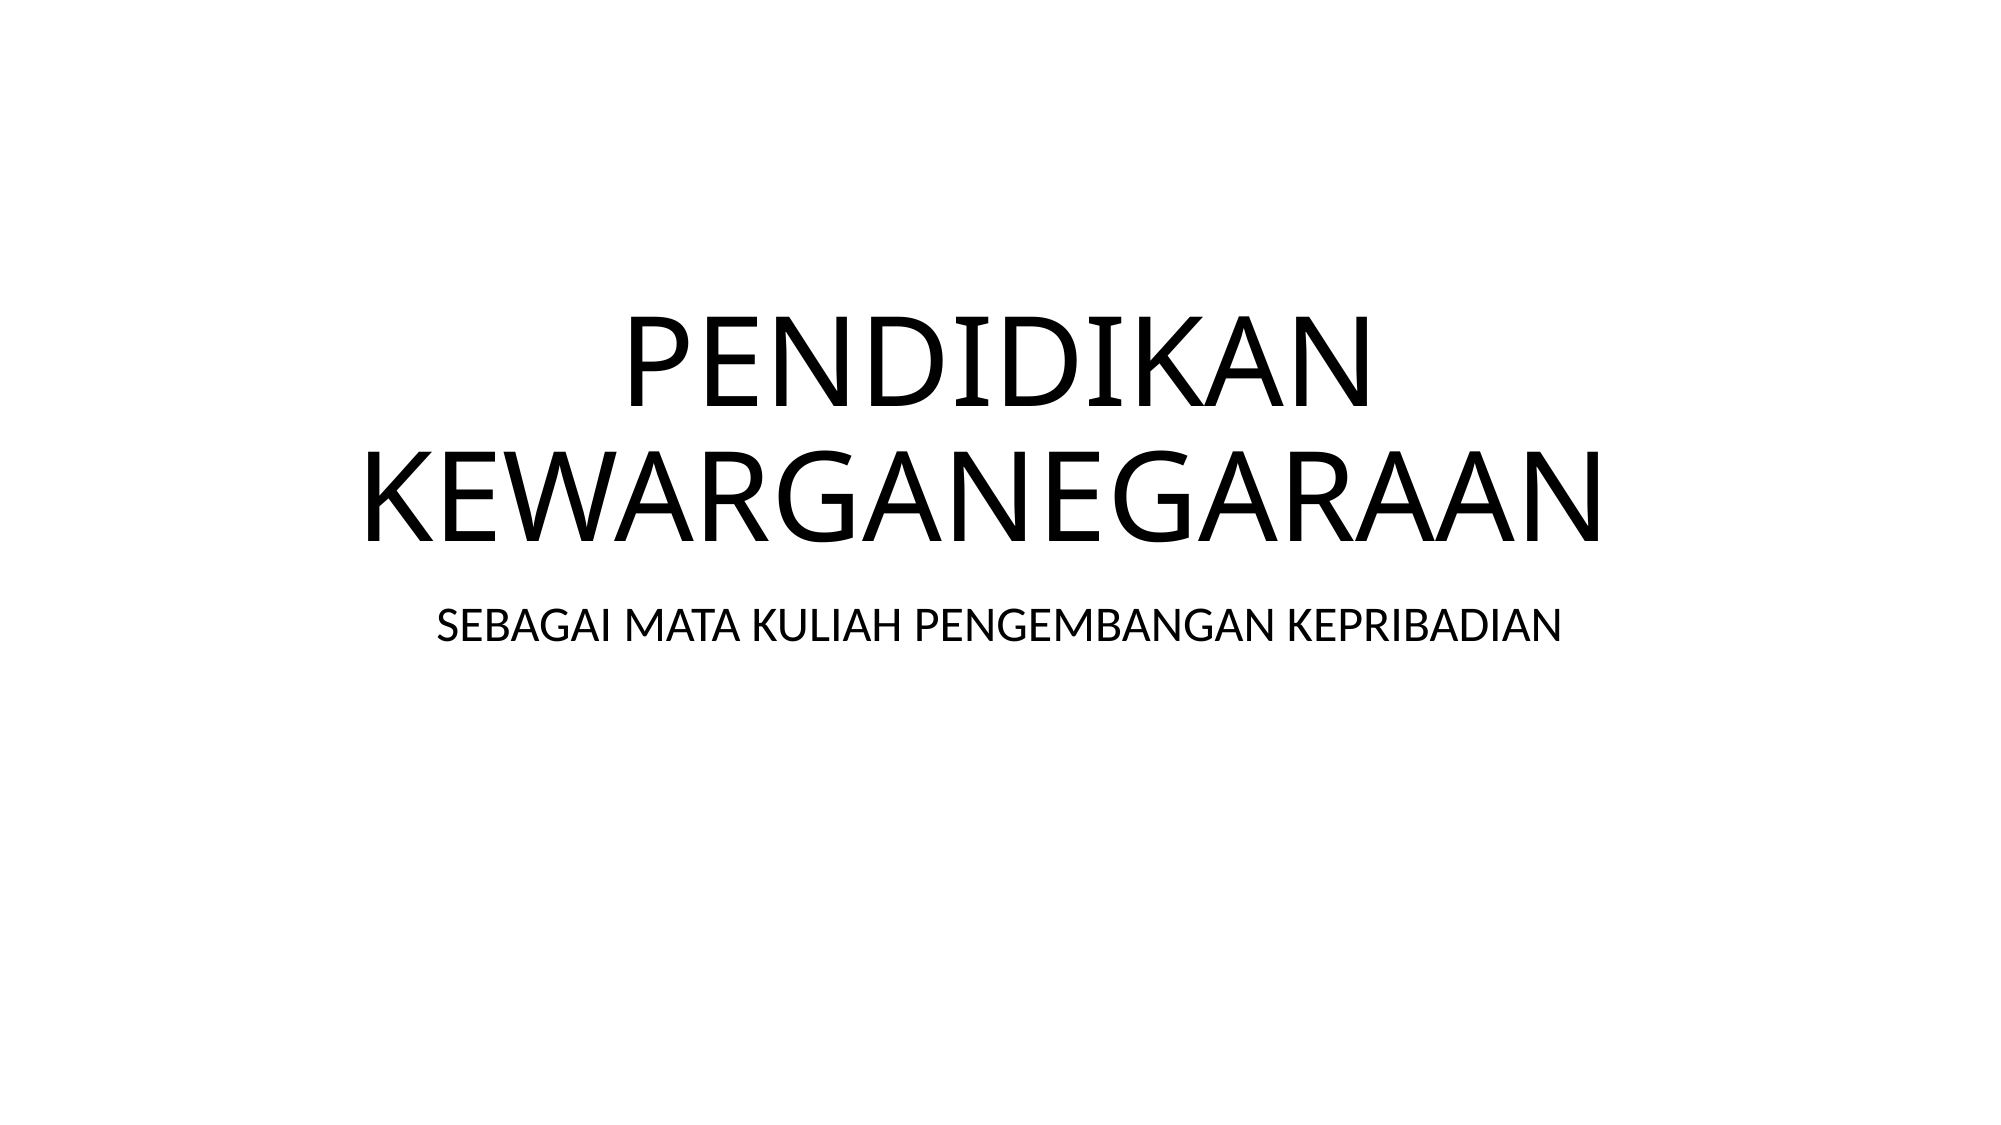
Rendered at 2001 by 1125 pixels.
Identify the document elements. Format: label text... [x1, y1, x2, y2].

subtitle SEBAGAI MATA KULIAH PENGEMBANGAN KEPRIBADIAN [249, 590, 1750, 863]
title PENDIDIKAN KEWARGANEGARAAN [249, 184, 1750, 576]
